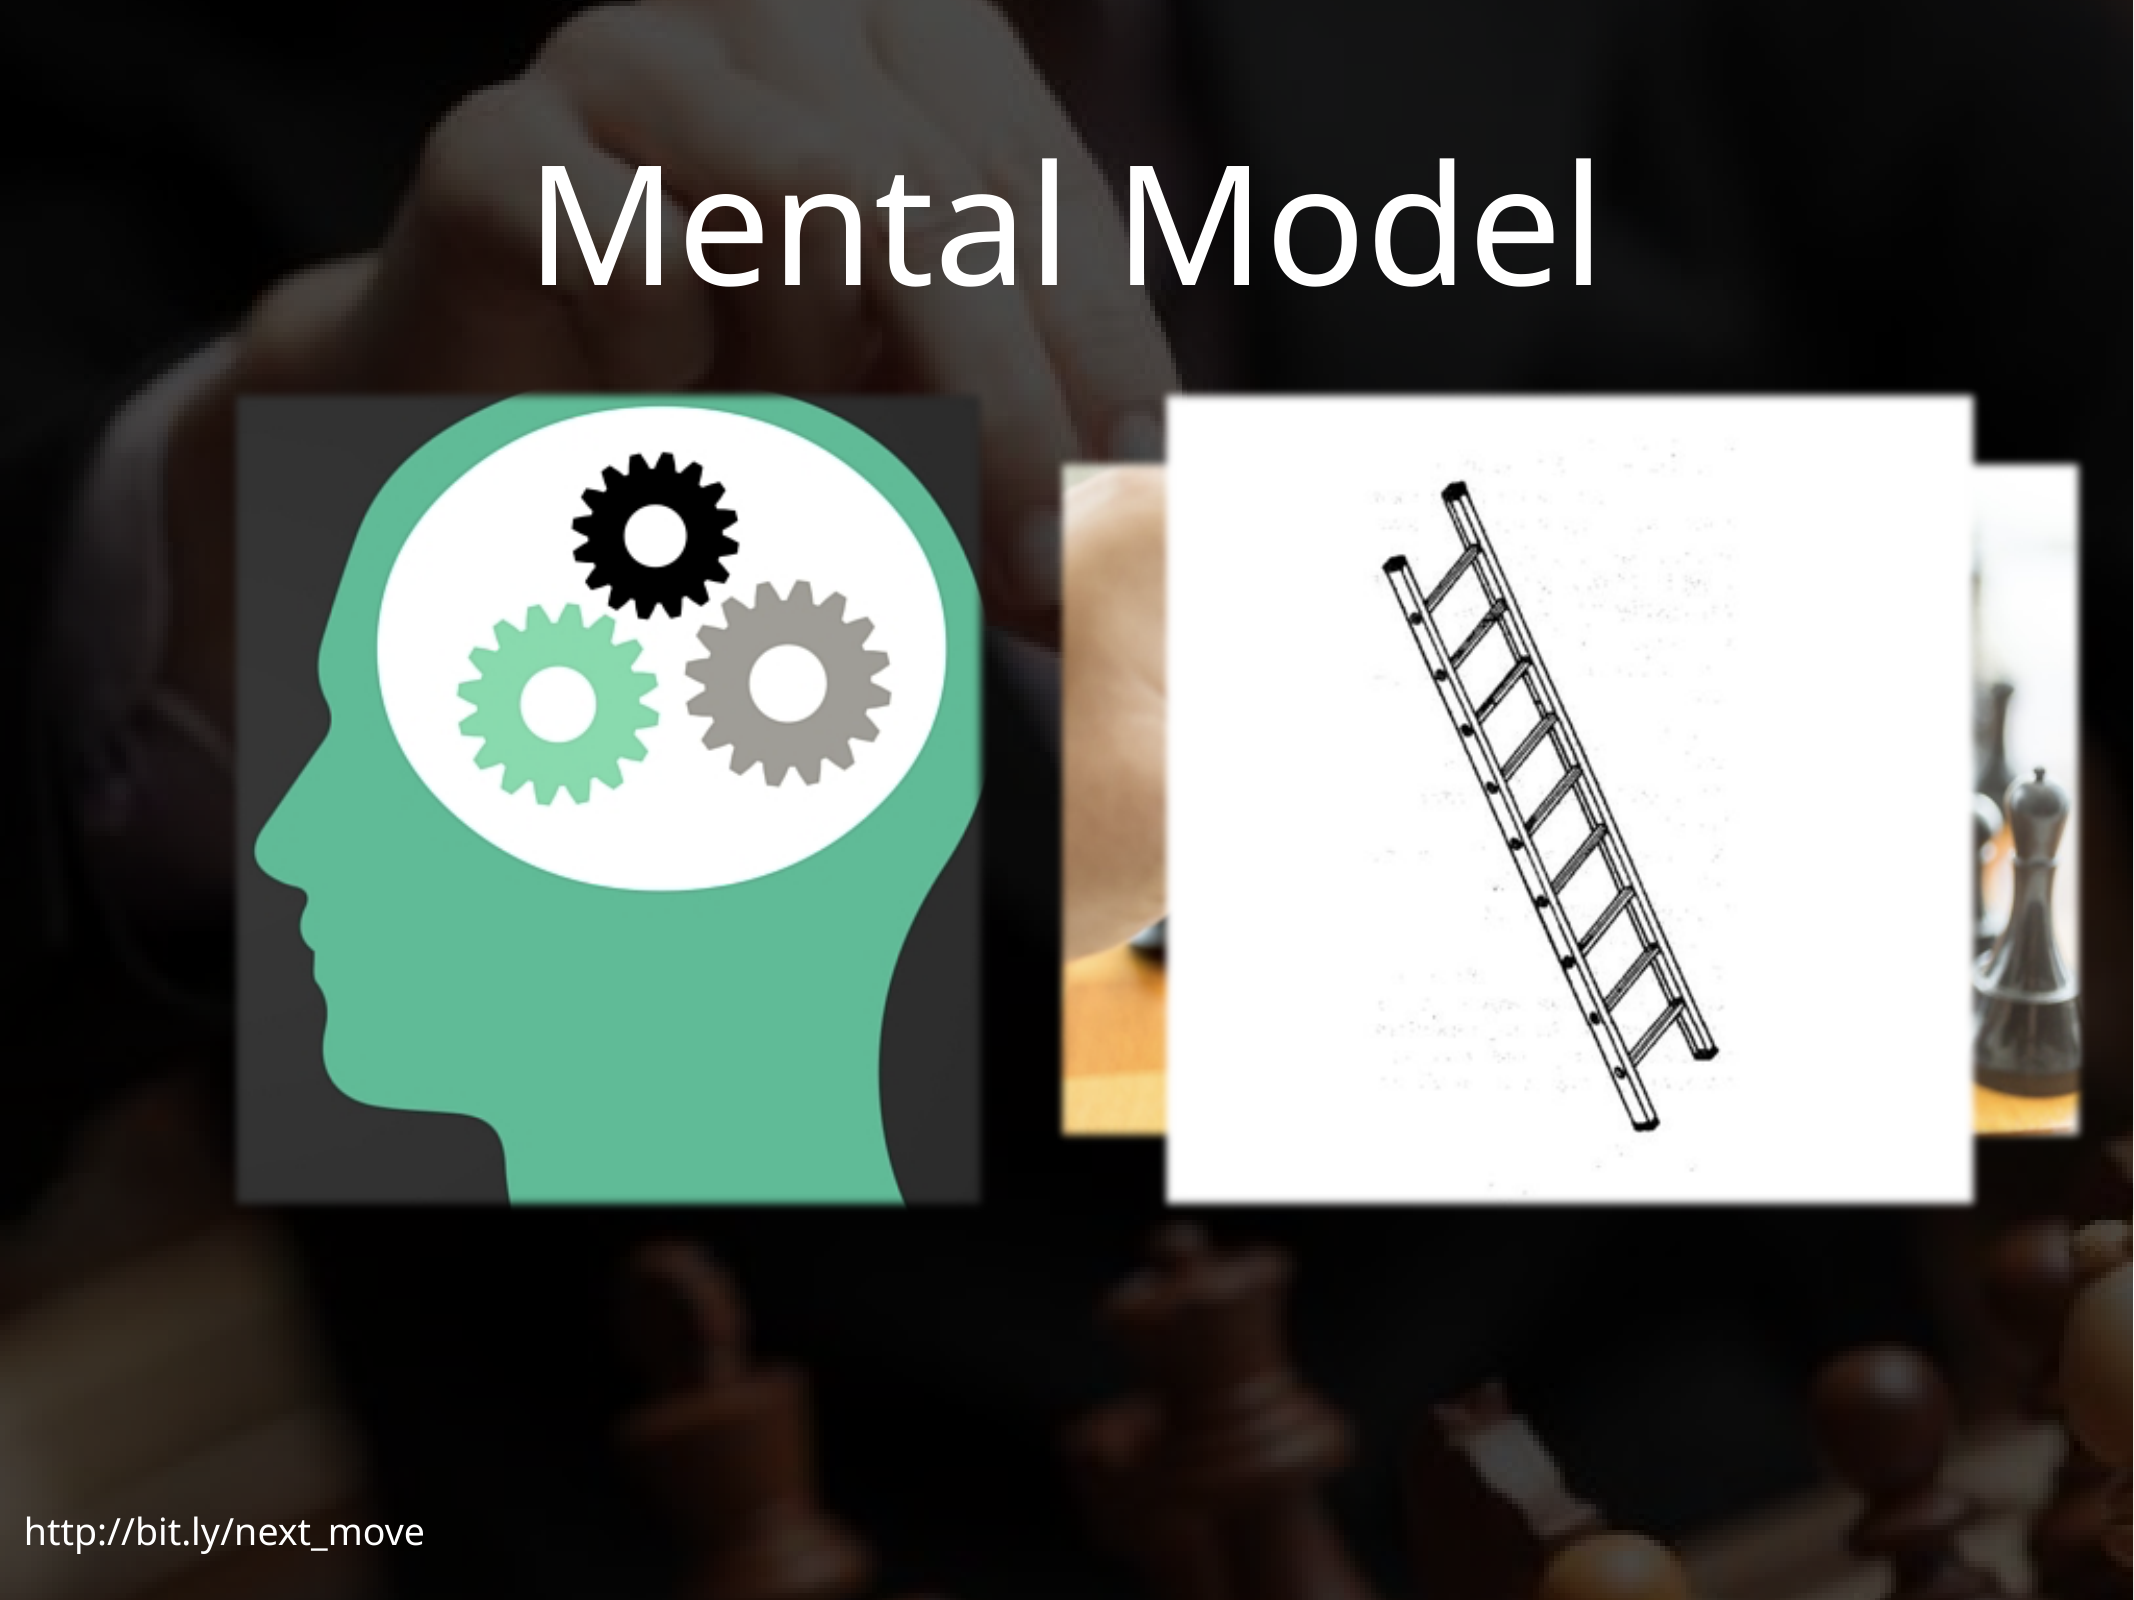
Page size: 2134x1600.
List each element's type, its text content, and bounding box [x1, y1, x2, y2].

title Mental Model [155, 41, 1978, 397]
picture [0, 0, 2133, 1600]
